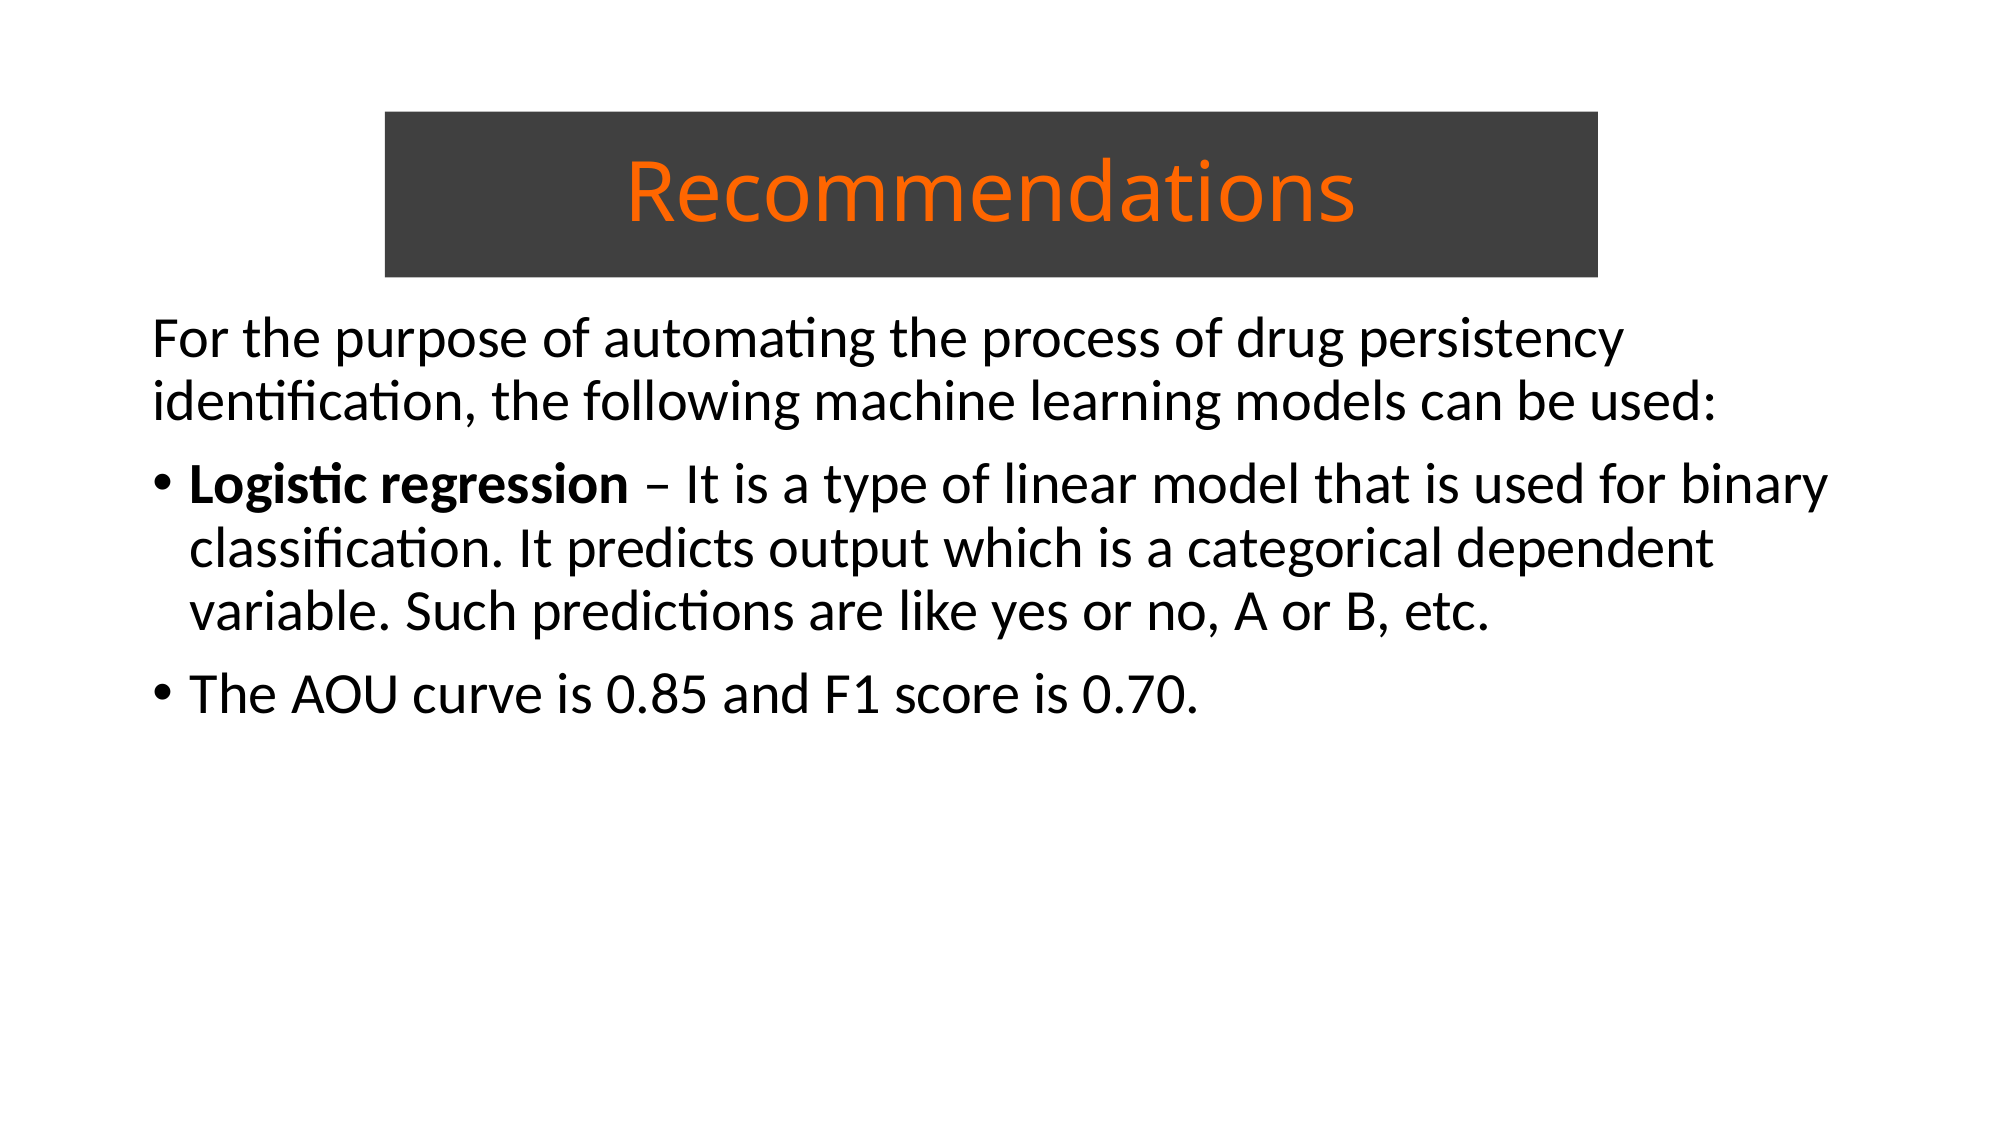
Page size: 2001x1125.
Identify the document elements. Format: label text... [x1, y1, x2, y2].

title Recommendations [384, 111, 1598, 278]
list For the purpose of automating the process of drug persistency identification, the following machine learning models can be used: Logistic regression – It is a type of linear model that is used for binary classification. It predicts output which is a categorical dependent variable. Such predictions are like yes or no, A or B, etc. The AOU curve is 0.85 and F1 score is 0.70. [137, 299, 1863, 1014]
